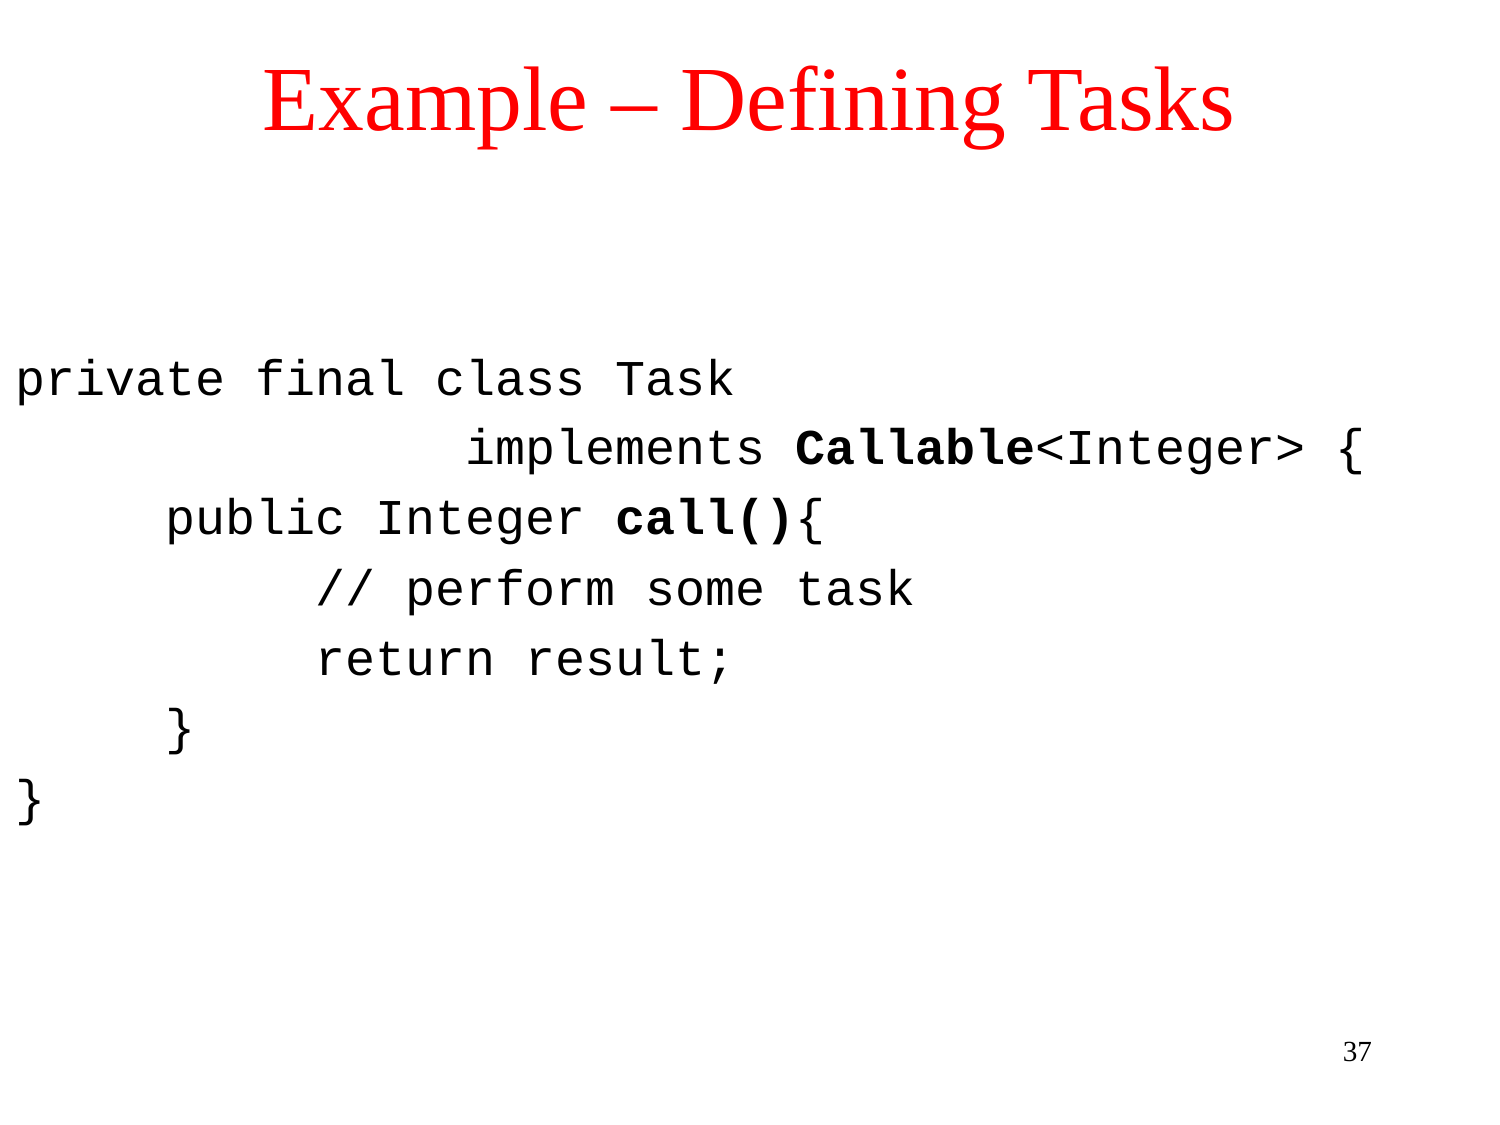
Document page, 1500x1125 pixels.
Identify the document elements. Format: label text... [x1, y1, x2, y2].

slide_number 37 [1074, 1024, 1388, 1101]
list private final class Task implements Callable<Integer> { public Integer call(){ // perform some task return result; } } [0, 337, 1450, 1005]
title Example – Defining Tasks [0, 0, 1500, 188]
